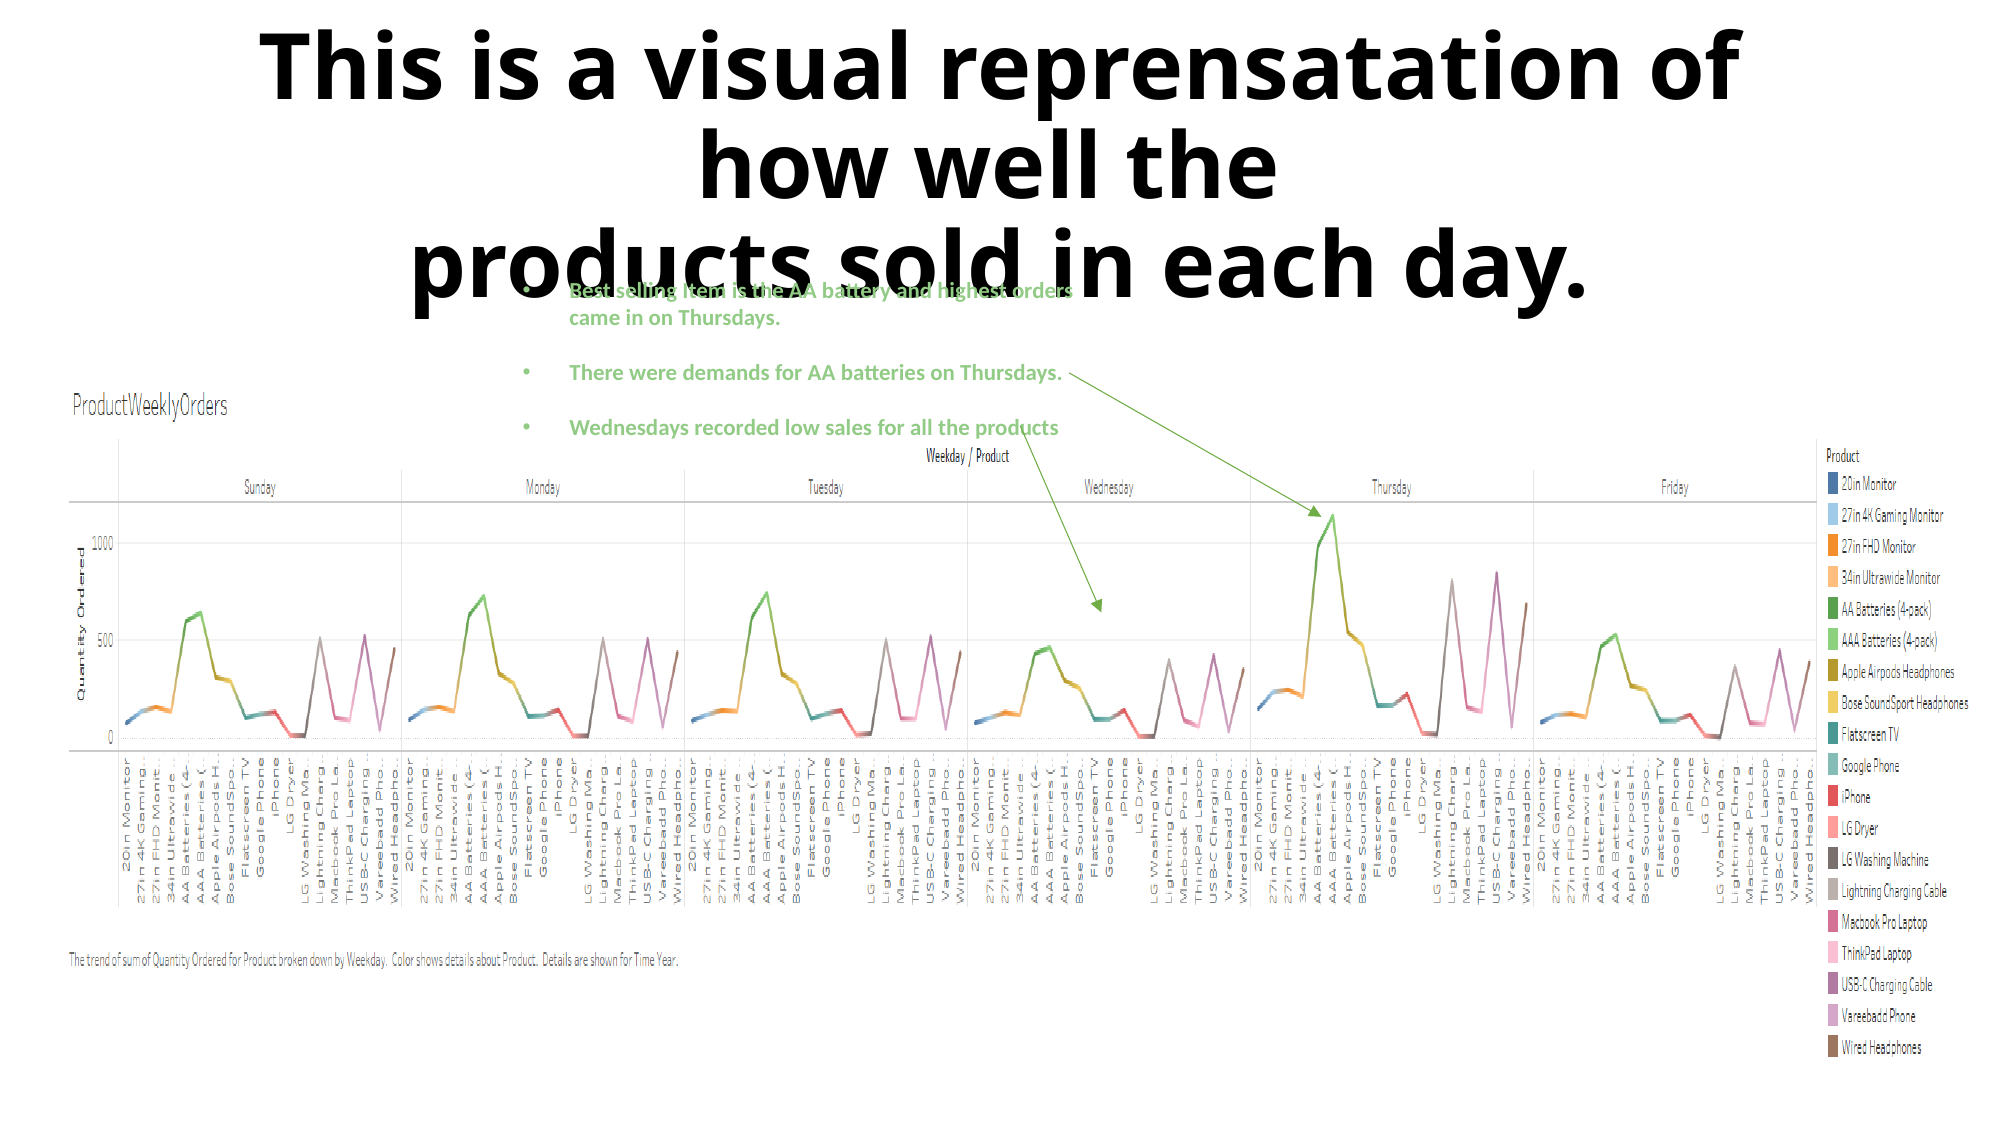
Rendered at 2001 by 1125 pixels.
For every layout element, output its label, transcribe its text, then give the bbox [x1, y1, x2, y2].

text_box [1068, 372, 1322, 517]
title This is a visual reprensatation of how well the products sold in each day. [137, 59, 1863, 278]
text_box Best selling Item is the AA battery and highest orders came in on Thursdays. There were demands for AA batteries on Thursdays. Wednesdays recorded low sales for all the products [507, 268, 1134, 372]
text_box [1020, 425, 1102, 613]
picture [69, 372, 1971, 1063]
